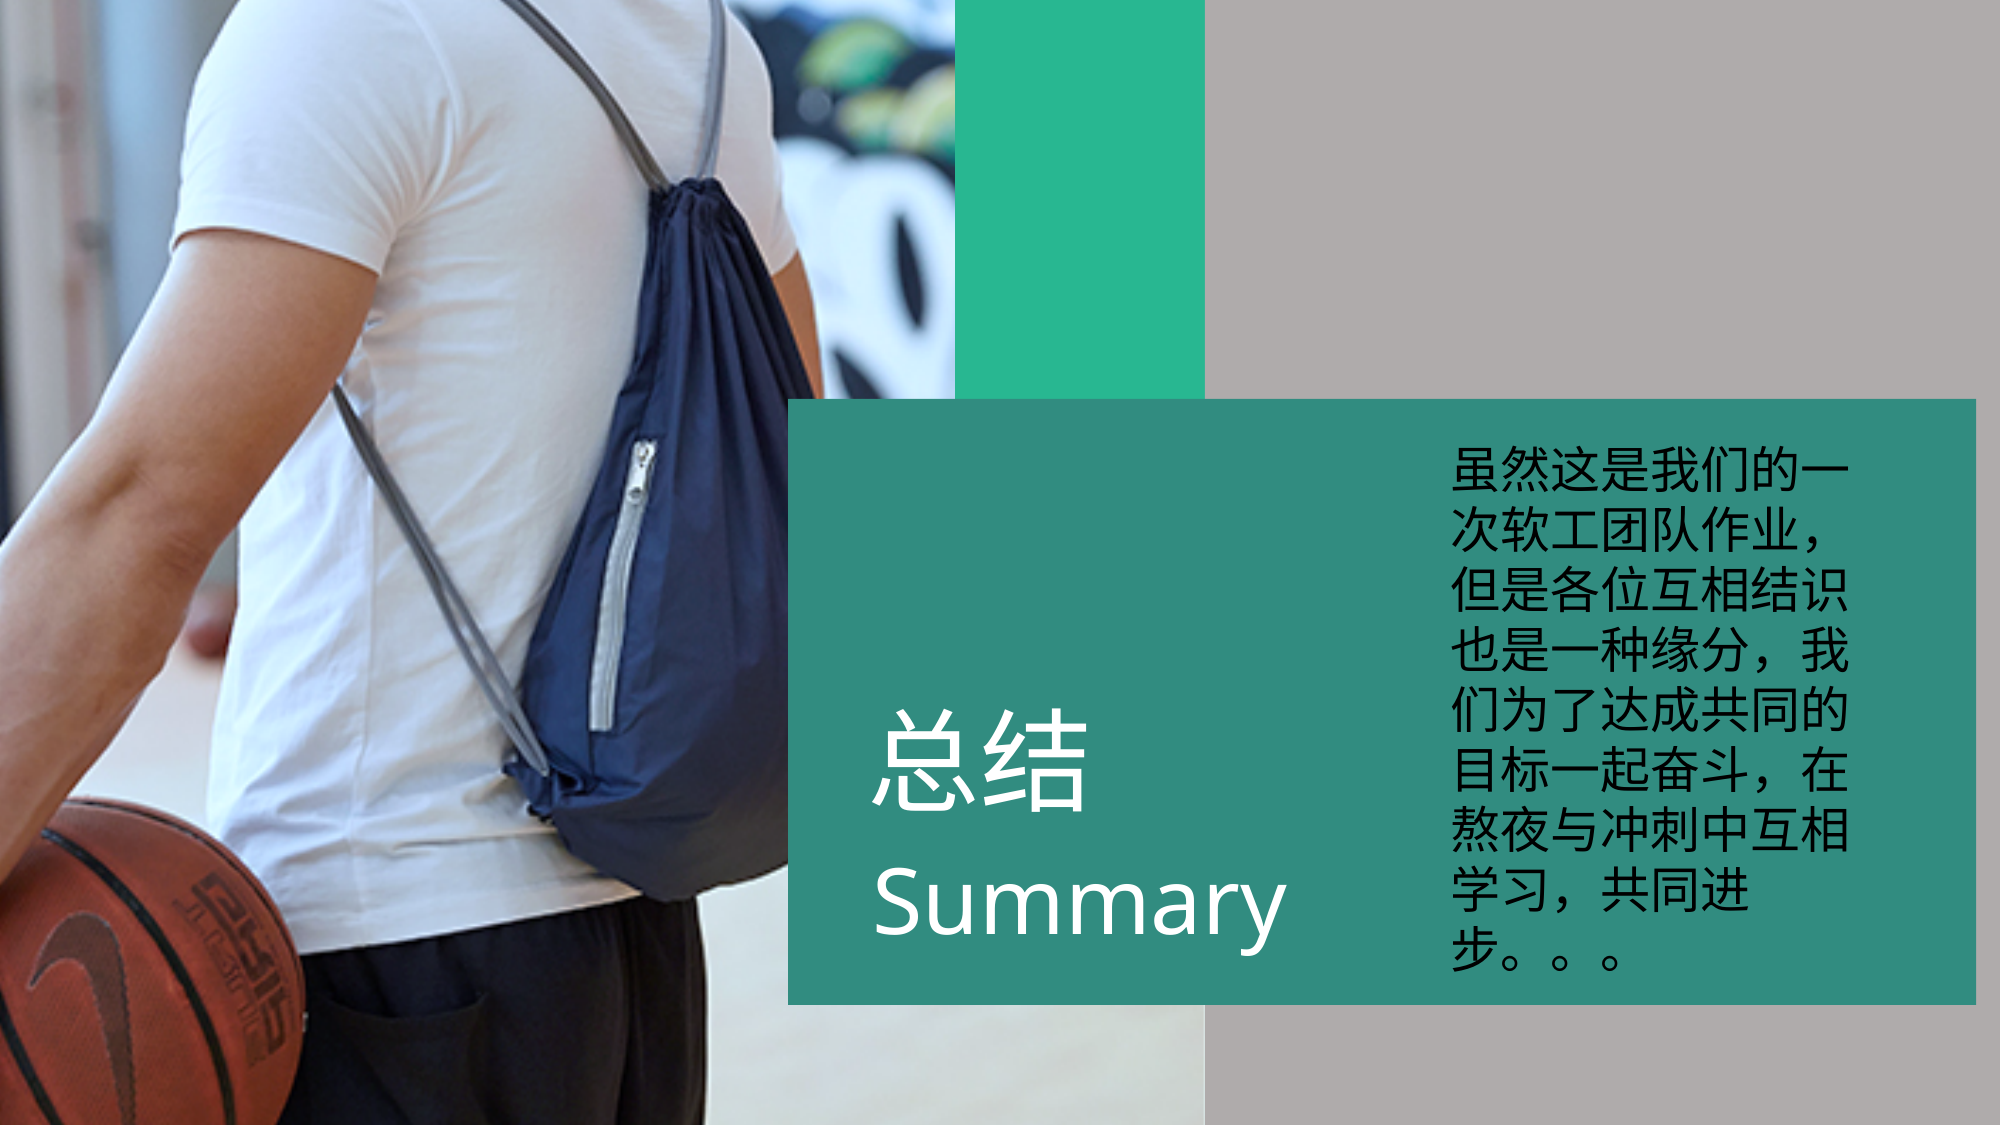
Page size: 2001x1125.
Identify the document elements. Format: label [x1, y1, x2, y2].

picture [0, 0, 787, 1125]
text_box [787, 0, 2000, 1125]
